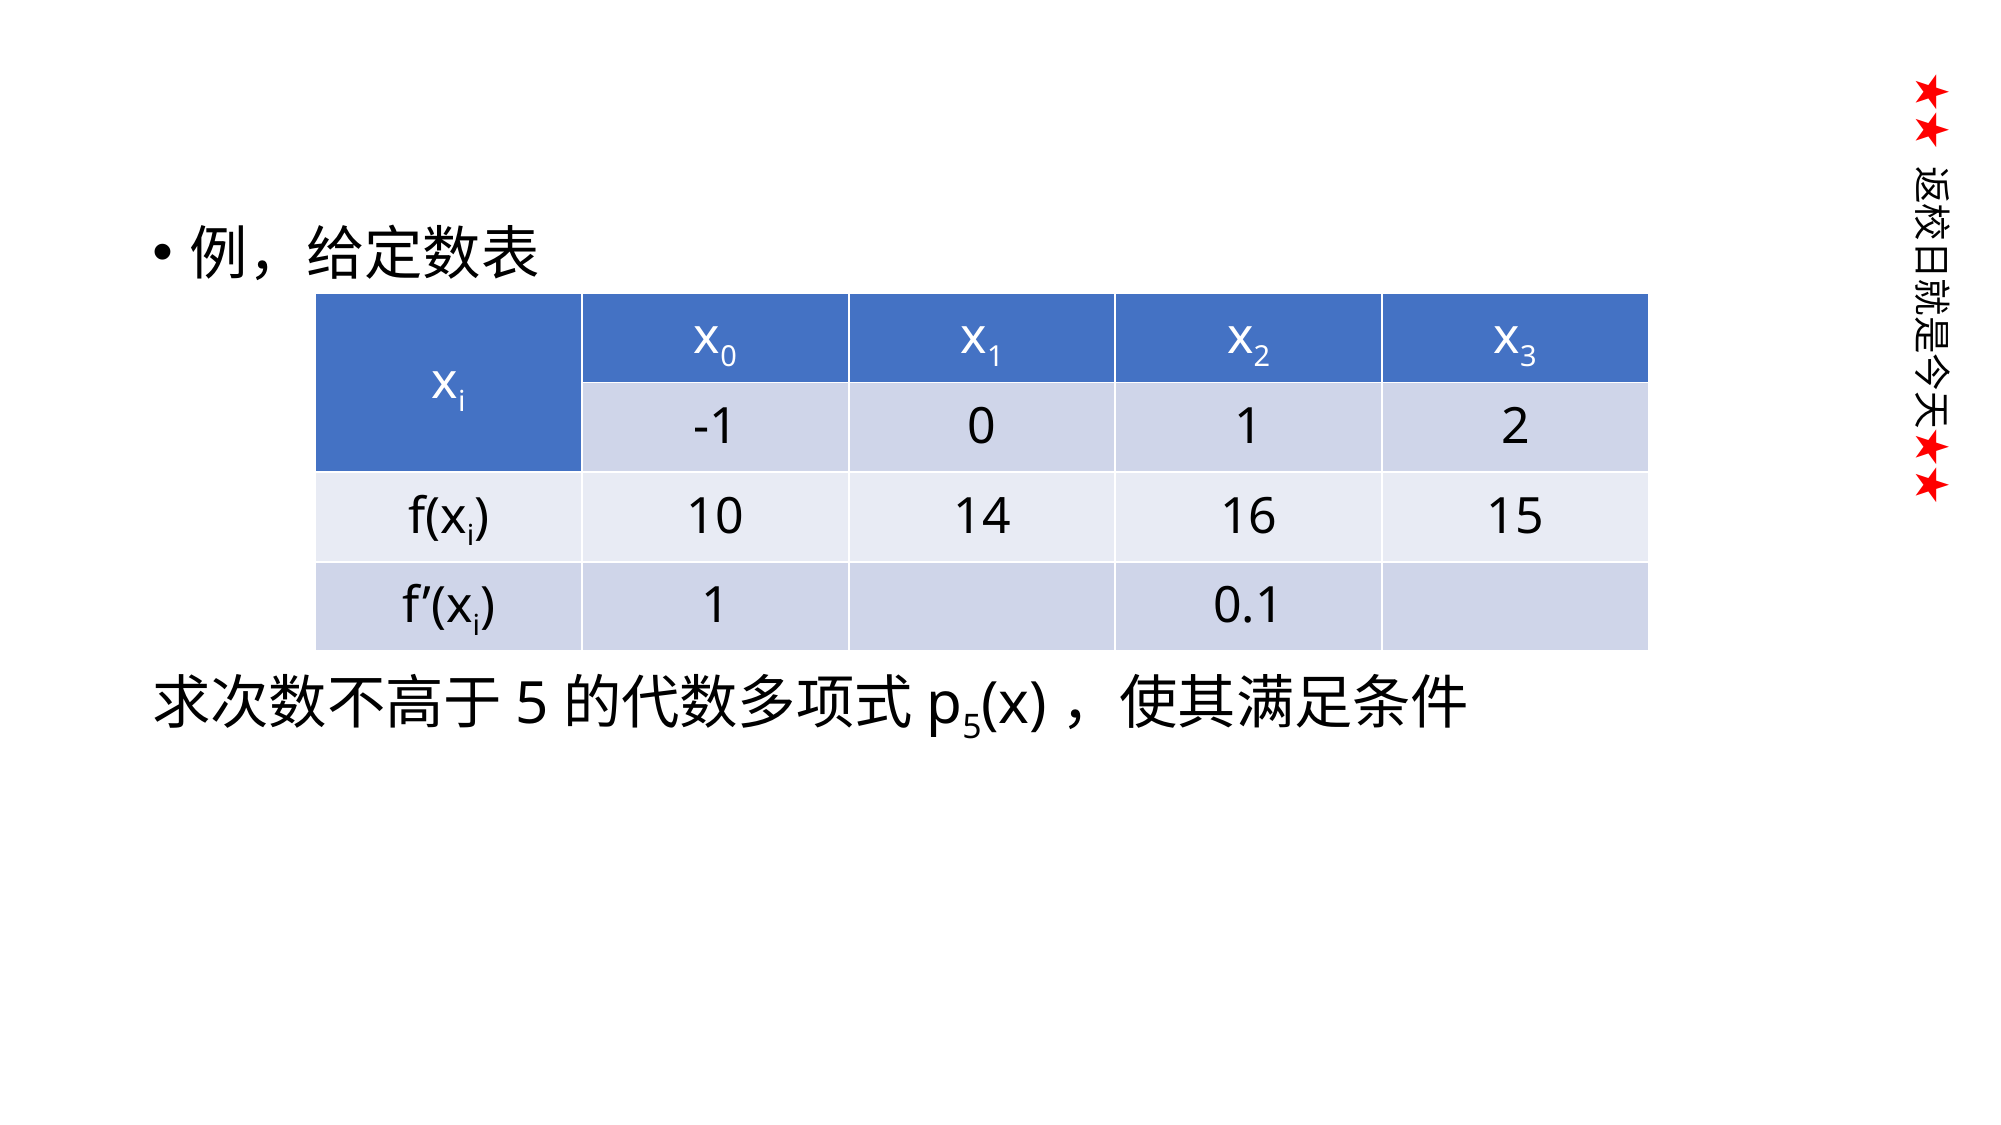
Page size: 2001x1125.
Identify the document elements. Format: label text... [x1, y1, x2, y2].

table_cell -1 [583, 383, 848, 471]
table_cell 0 [850, 383, 1114, 471]
table_cell 16 [1116, 473, 1381, 561]
table_header x0 [583, 294, 848, 382]
table_cell 0.1 [1116, 563, 1381, 650]
table_header xi [316, 294, 581, 471]
table_cell f’(xi) [316, 563, 581, 650]
table_cell [1383, 563, 1648, 650]
table_cell 15 [1383, 473, 1648, 561]
table_cell f(xi) [316, 473, 581, 561]
table_cell 1 [1116, 383, 1381, 471]
table_cell 2 [1383, 383, 1648, 471]
table_cell 10 [583, 473, 848, 561]
table_header x3 [1383, 294, 1648, 382]
table_cell 14 [850, 473, 1114, 561]
table_header x2 [1116, 294, 1381, 382]
table_cell [850, 563, 1114, 650]
table_header x1 [850, 294, 1114, 382]
table_cell 1 [583, 563, 848, 650]
